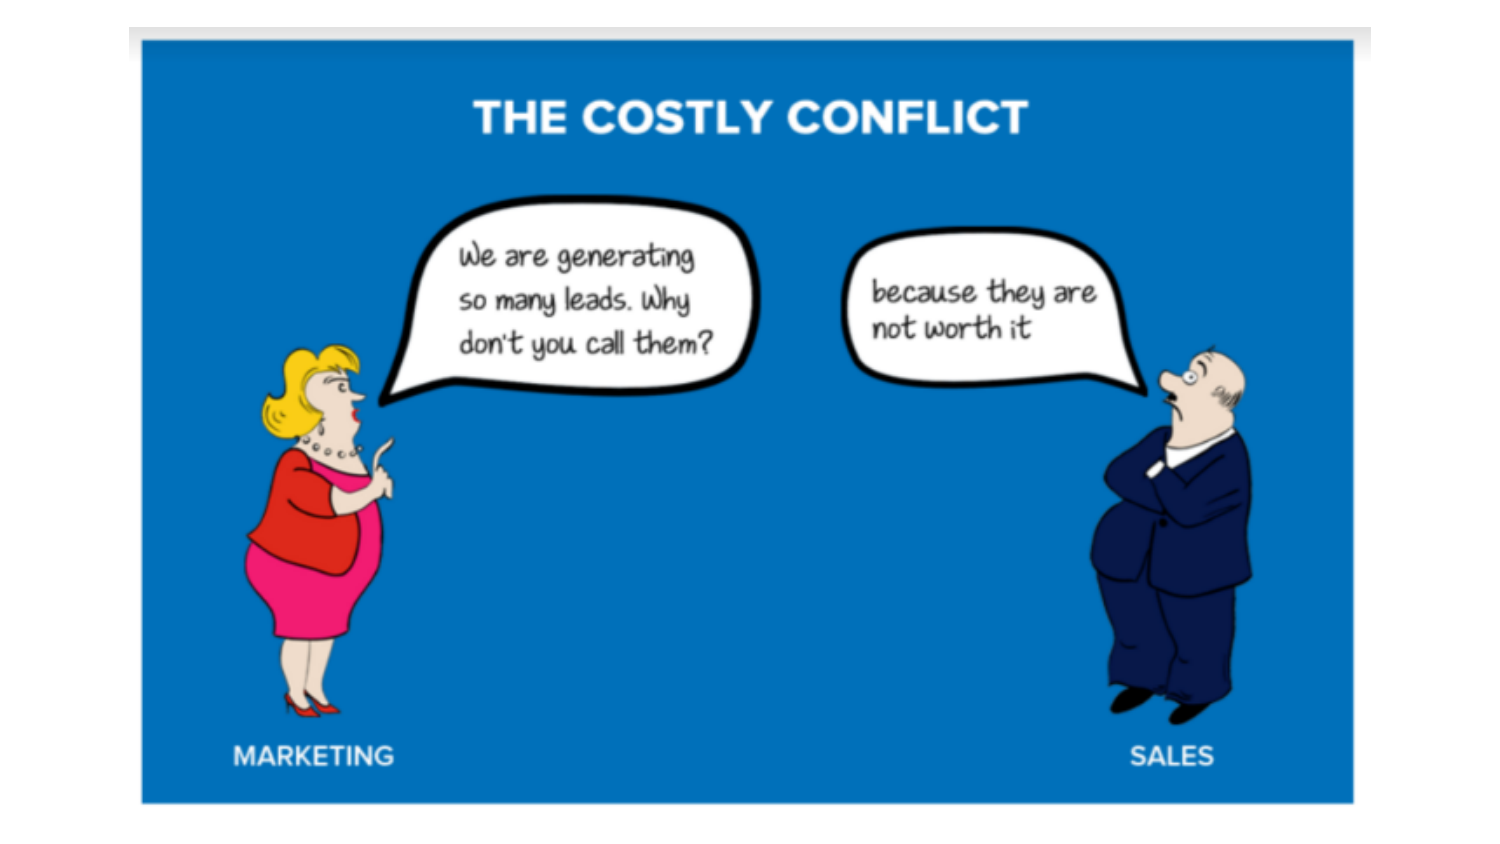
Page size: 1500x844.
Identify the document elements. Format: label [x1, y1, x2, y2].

picture [129, 27, 1371, 817]
